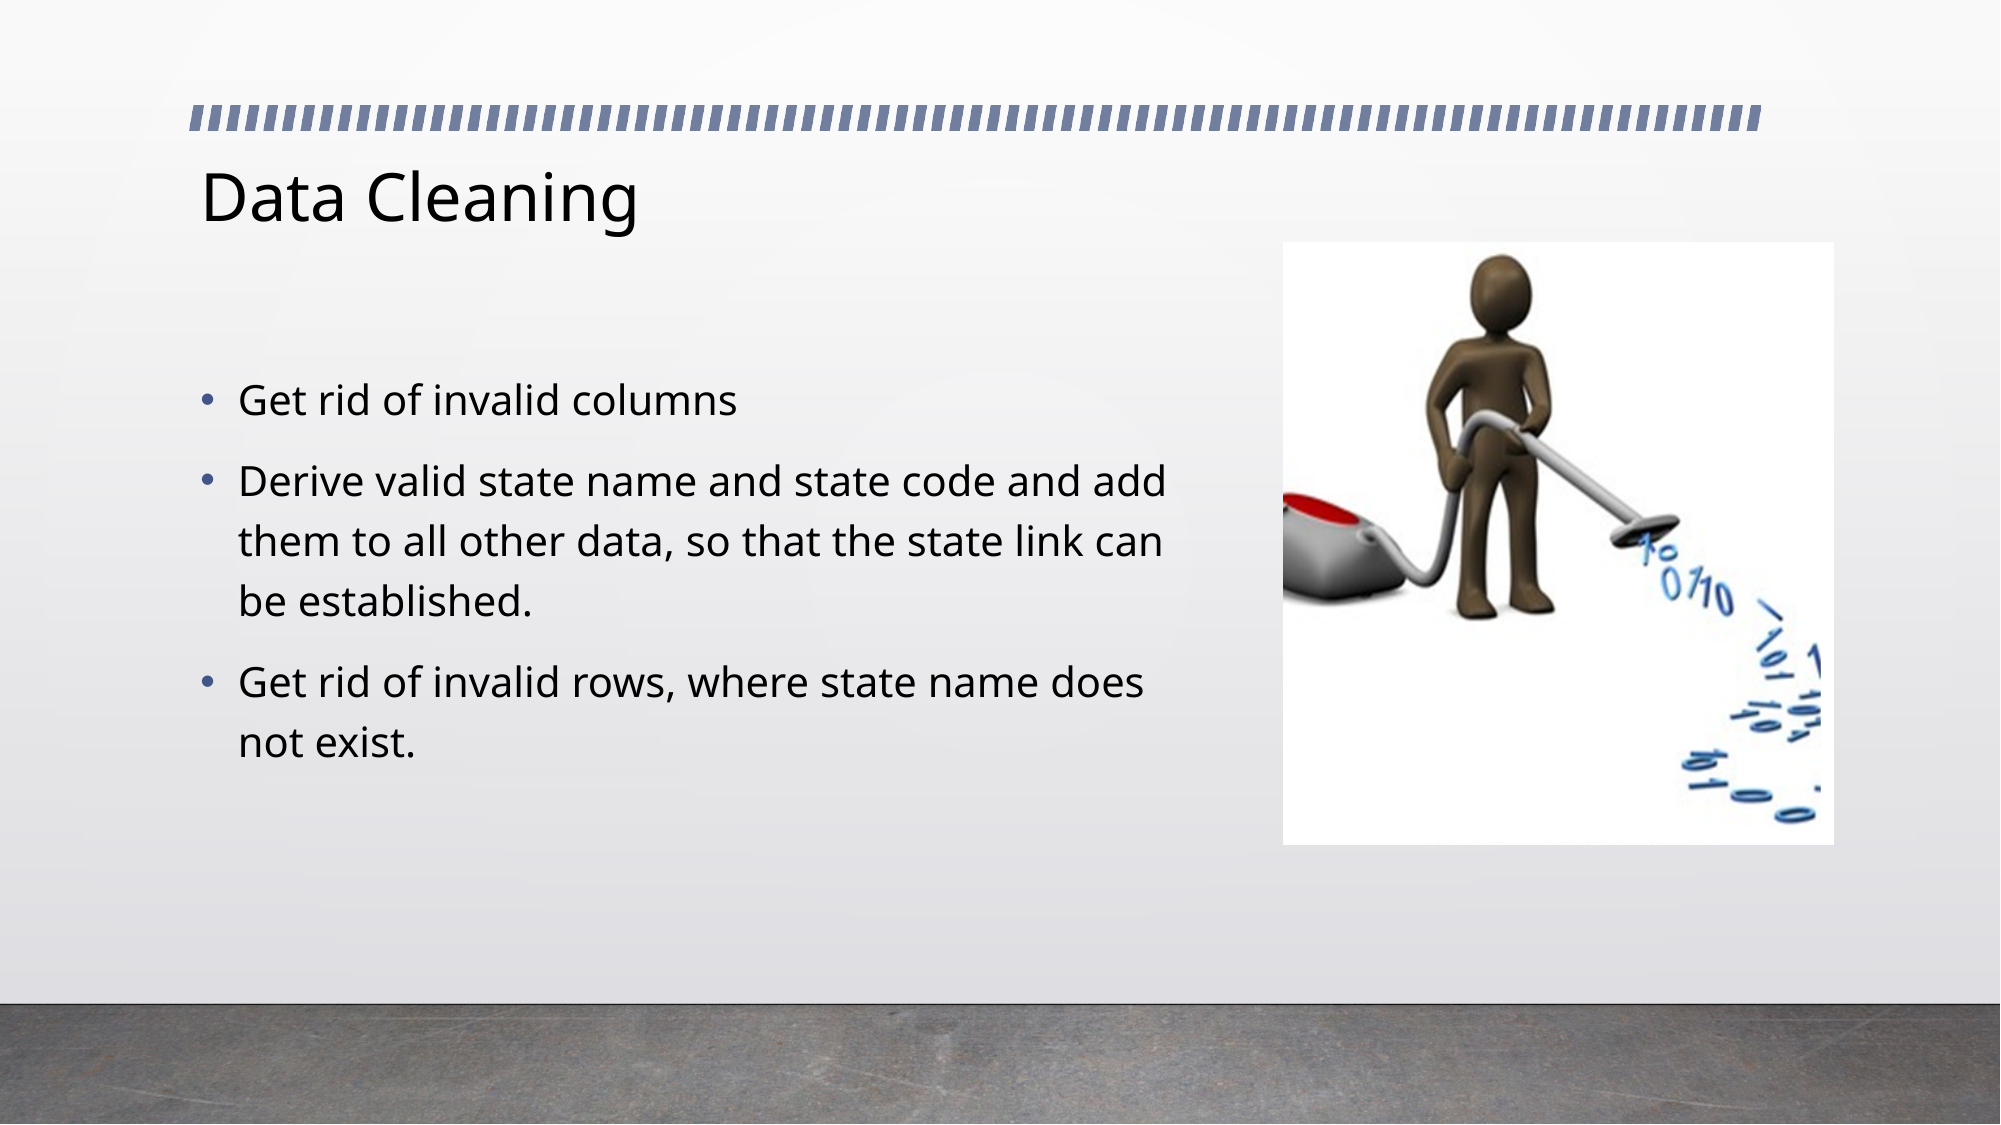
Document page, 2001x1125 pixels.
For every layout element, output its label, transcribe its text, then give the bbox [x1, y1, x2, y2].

title Data Cleaning [185, 156, 1761, 329]
picture [0, 1004, 2000, 1124]
picture [1283, 242, 1834, 845]
list Get rid of invalid columns Derive valid state name and state code and add them to all other data, so that the state link can be established. Get rid of invalid rows, where state name does not exist. [185, 356, 1198, 969]
